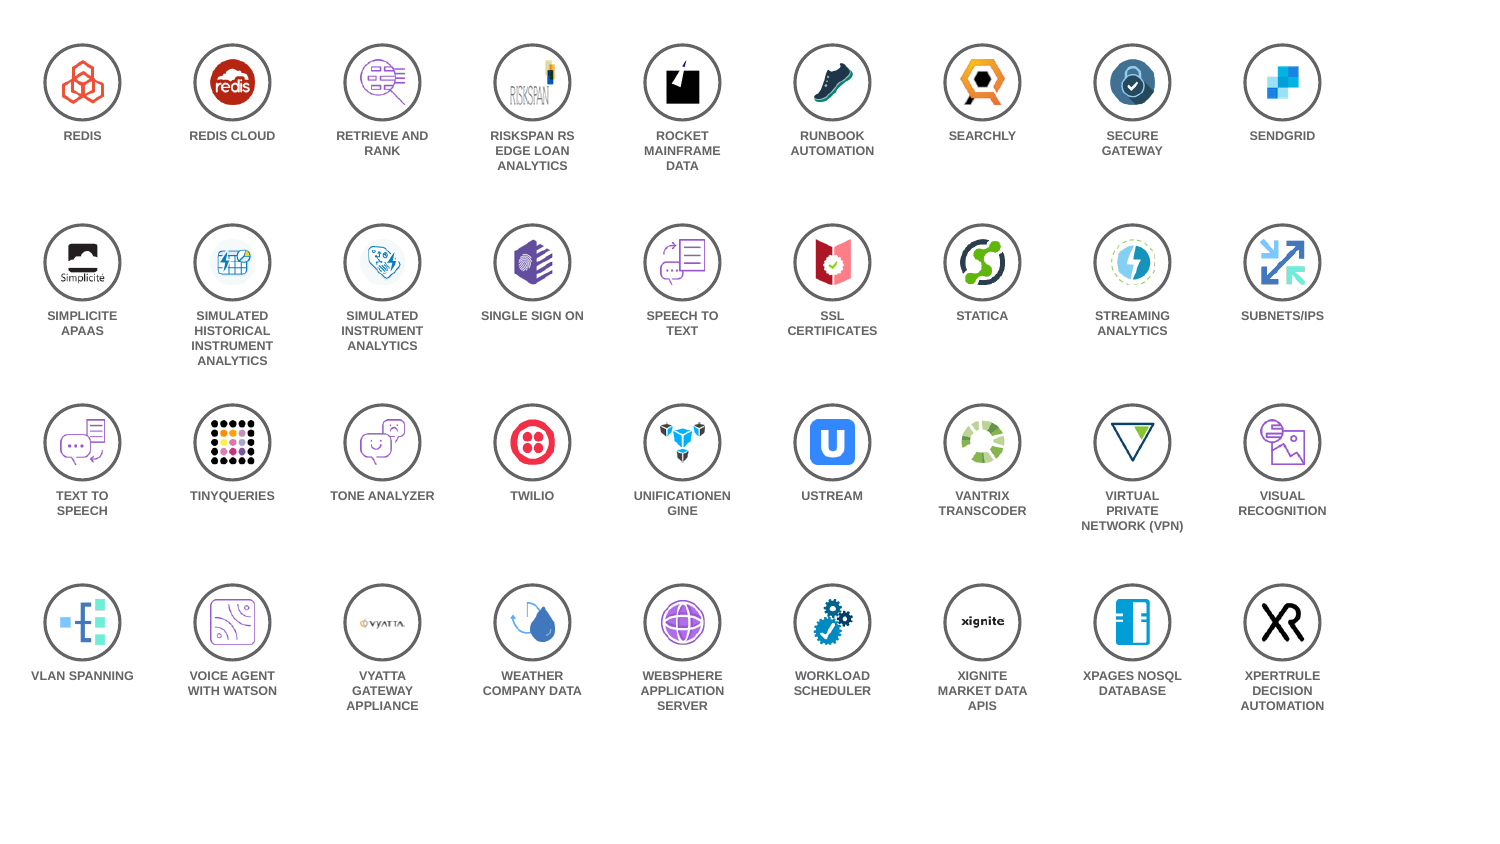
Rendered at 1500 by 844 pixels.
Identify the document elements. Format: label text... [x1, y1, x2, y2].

picture [809, 599, 856, 646]
picture [359, 599, 406, 646]
text_box [194, 584, 270, 650]
picture [59, 239, 106, 286]
text_box [659, 292, 706, 300]
text_box [944, 584, 1020, 650]
text_box [344, 584, 420, 650]
text_box [494, 584, 570, 650]
text_box XPERTRULE DECISION AUTOMATION [1229, 667, 1335, 713]
picture [659, 419, 706, 466]
text_box [1109, 652, 1156, 660]
picture [59, 599, 106, 646]
text_box REDIS [29, 127, 135, 143]
text_box TONE ANALYZER [329, 487, 435, 503]
text_box [209, 652, 256, 660]
text_box XPAGES NOSQL DATABASE [1079, 667, 1185, 698]
picture [809, 239, 856, 286]
text_box [1259, 652, 1306, 660]
text_box [959, 652, 1006, 660]
text_box WORKLOAD SCHEDULER [779, 667, 885, 698]
text_box SECURE GATEWAY [1079, 127, 1185, 158]
text_box SINGLE SIGN ON [479, 307, 585, 323]
text_box [809, 112, 856, 120]
picture [509, 59, 556, 106]
text_box [1244, 224, 1320, 290]
text_box SUBNETS/IPS [1229, 307, 1335, 323]
picture [828, 624, 834, 633]
text_box [944, 44, 1020, 110]
text_box [59, 652, 106, 660]
picture [659, 239, 706, 286]
picture [959, 599, 1006, 646]
text_box [44, 44, 120, 110]
text_box [359, 112, 406, 120]
picture [809, 59, 856, 106]
text_box [344, 224, 420, 290]
text_box SENDGRID [1229, 127, 1335, 143]
text_box VOICE AGENT WITH WATSON [179, 667, 285, 698]
picture [359, 419, 406, 466]
text_box [1094, 404, 1170, 480]
picture [1148, 599, 1156, 646]
text_box [959, 112, 1006, 120]
picture [659, 59, 706, 106]
text_box STREAMING ANALYTICS [1079, 307, 1185, 338]
text_box [659, 112, 706, 120]
text_box STATICA [929, 307, 1035, 323]
text_box TINYQUERIES [179, 487, 285, 503]
text_box [1094, 44, 1170, 110]
text_box [44, 584, 120, 650]
text_box [59, 112, 106, 120]
text_box [794, 584, 870, 650]
text_box TEXT TO SPEECH [29, 487, 135, 518]
text_box [44, 224, 120, 290]
text_box [494, 224, 570, 290]
picture [659, 599, 706, 646]
text_box [509, 652, 556, 660]
text_box [794, 404, 870, 480]
text_box [644, 404, 720, 480]
text_box [944, 404, 1020, 480]
picture [209, 599, 256, 646]
picture [509, 239, 556, 286]
text_box [209, 292, 256, 300]
text_box [509, 292, 556, 300]
text_box WEBSPHERE APPLICATION SERVER [629, 667, 735, 713]
picture [509, 599, 556, 646]
text_box [644, 224, 720, 290]
text_box [494, 404, 570, 480]
text_box [1109, 292, 1156, 300]
picture [209, 59, 256, 106]
text_box TWILIO [479, 487, 585, 503]
text_box SIMULATED HISTORICAL INSTRUMENT ANALYTICS [179, 307, 285, 368]
text_box WEATHER COMPANY DATA [479, 667, 585, 698]
text_box XIGNITE MARKET DATA APIS [929, 667, 1035, 713]
text_box [809, 652, 856, 660]
text_box [1244, 404, 1320, 480]
text_box VIRTUAL PRIVATE NETWORK (VPN) [1079, 487, 1185, 533]
picture [1259, 59, 1306, 106]
text_box [1259, 112, 1306, 120]
text_box RISKSPAN RS EDGE LOAN ANALYTICS [479, 127, 585, 173]
text_box SEARCHLY [929, 127, 1035, 143]
picture [509, 419, 556, 466]
picture [1109, 239, 1156, 286]
text_box [809, 292, 856, 300]
text_box [344, 404, 420, 480]
text_box ROCKET MAINFRAME DATA [629, 127, 735, 173]
text_box SIMPLICITE APAAS [29, 307, 135, 338]
picture [209, 419, 256, 466]
picture [359, 59, 406, 106]
picture [1109, 599, 1122, 646]
text_box VYATTA GATEWAY APPLIANCE [329, 667, 435, 713]
text_box UNIFICATIONENGINE [629, 487, 735, 518]
picture [1134, 603, 1146, 642]
text_box [509, 112, 556, 120]
text_box [494, 44, 570, 110]
text_box RUNBOOK AUTOMATION [779, 127, 885, 158]
picture [1259, 239, 1306, 286]
text_box [1109, 112, 1156, 120]
text_box [359, 652, 406, 660]
picture [359, 239, 406, 286]
picture [209, 239, 256, 286]
text_box VISUAL RECOGNITION [1229, 487, 1335, 518]
picture [809, 419, 856, 466]
picture [959, 239, 1006, 286]
text_box USTREAM [779, 487, 885, 503]
text_box SPEECH TO TEXT [629, 307, 735, 338]
text_box [344, 44, 420, 110]
text_box [44, 404, 120, 480]
text_box [359, 292, 406, 300]
text_box [644, 584, 720, 650]
text_box [1094, 584, 1170, 650]
picture [1109, 419, 1156, 466]
text_box VLAN SPANNING [29, 667, 135, 683]
text_box [794, 224, 870, 290]
picture [959, 419, 1006, 466]
picture [59, 59, 106, 106]
text_box SIMULATED INSTRUMENT ANALYTICS [329, 307, 435, 353]
picture [1259, 419, 1306, 466]
picture [59, 419, 106, 466]
text_box [209, 112, 256, 120]
text_box [59, 292, 106, 300]
text_box [794, 44, 870, 110]
picture [1109, 59, 1156, 106]
text_box [644, 44, 720, 110]
text_box [1094, 224, 1170, 290]
picture [1259, 599, 1306, 646]
text_box [959, 292, 1006, 300]
text_box [194, 224, 270, 290]
text_box [659, 652, 706, 660]
picture [959, 59, 1006, 106]
text_box [944, 224, 1020, 290]
text_box [1259, 292, 1306, 300]
text_box VANTRIX TRANSCODER [929, 487, 1035, 518]
text_box RETRIEVE AND RANK [329, 127, 435, 158]
text_box REDIS CLOUD [179, 127, 285, 143]
text_box [194, 44, 270, 110]
text_box [1244, 44, 1320, 110]
text_box [1244, 584, 1320, 650]
text_box SSL CERTIFICATES [779, 307, 885, 338]
text_box [194, 404, 270, 480]
